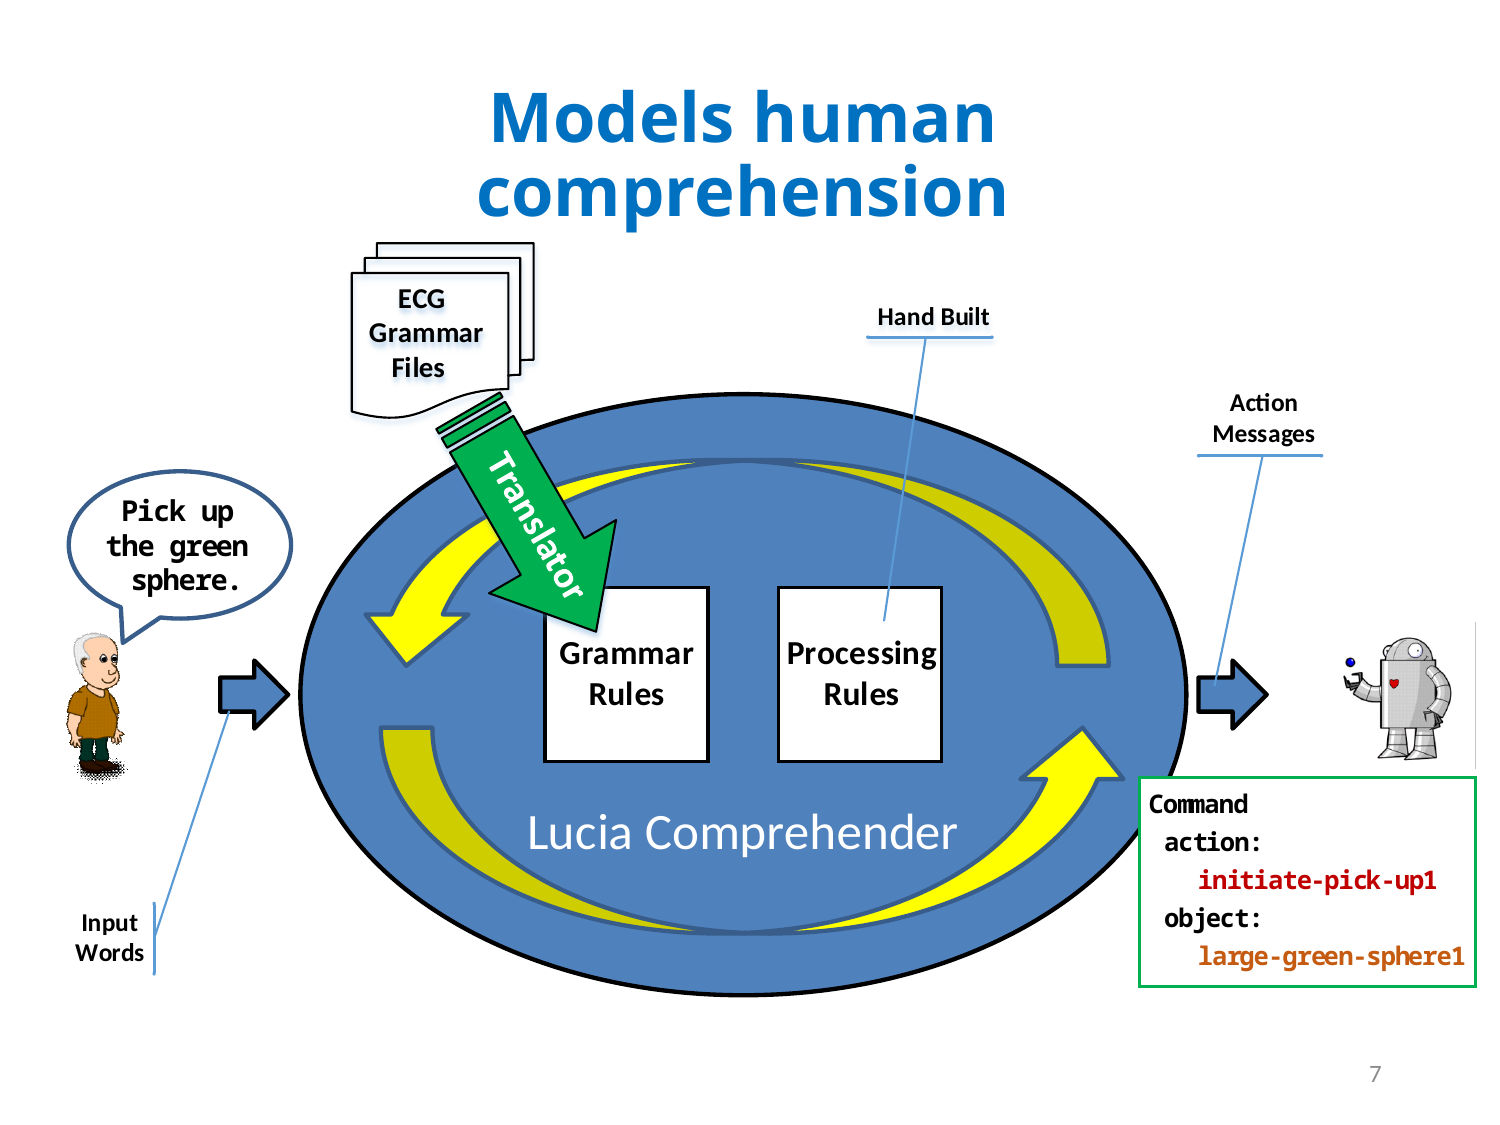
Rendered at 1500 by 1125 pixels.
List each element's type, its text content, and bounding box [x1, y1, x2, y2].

slide_number 7 [1059, 1042, 1397, 1103]
text_box Models human comprehension [257, 75, 1229, 175]
picture [15, 235, 1478, 998]
